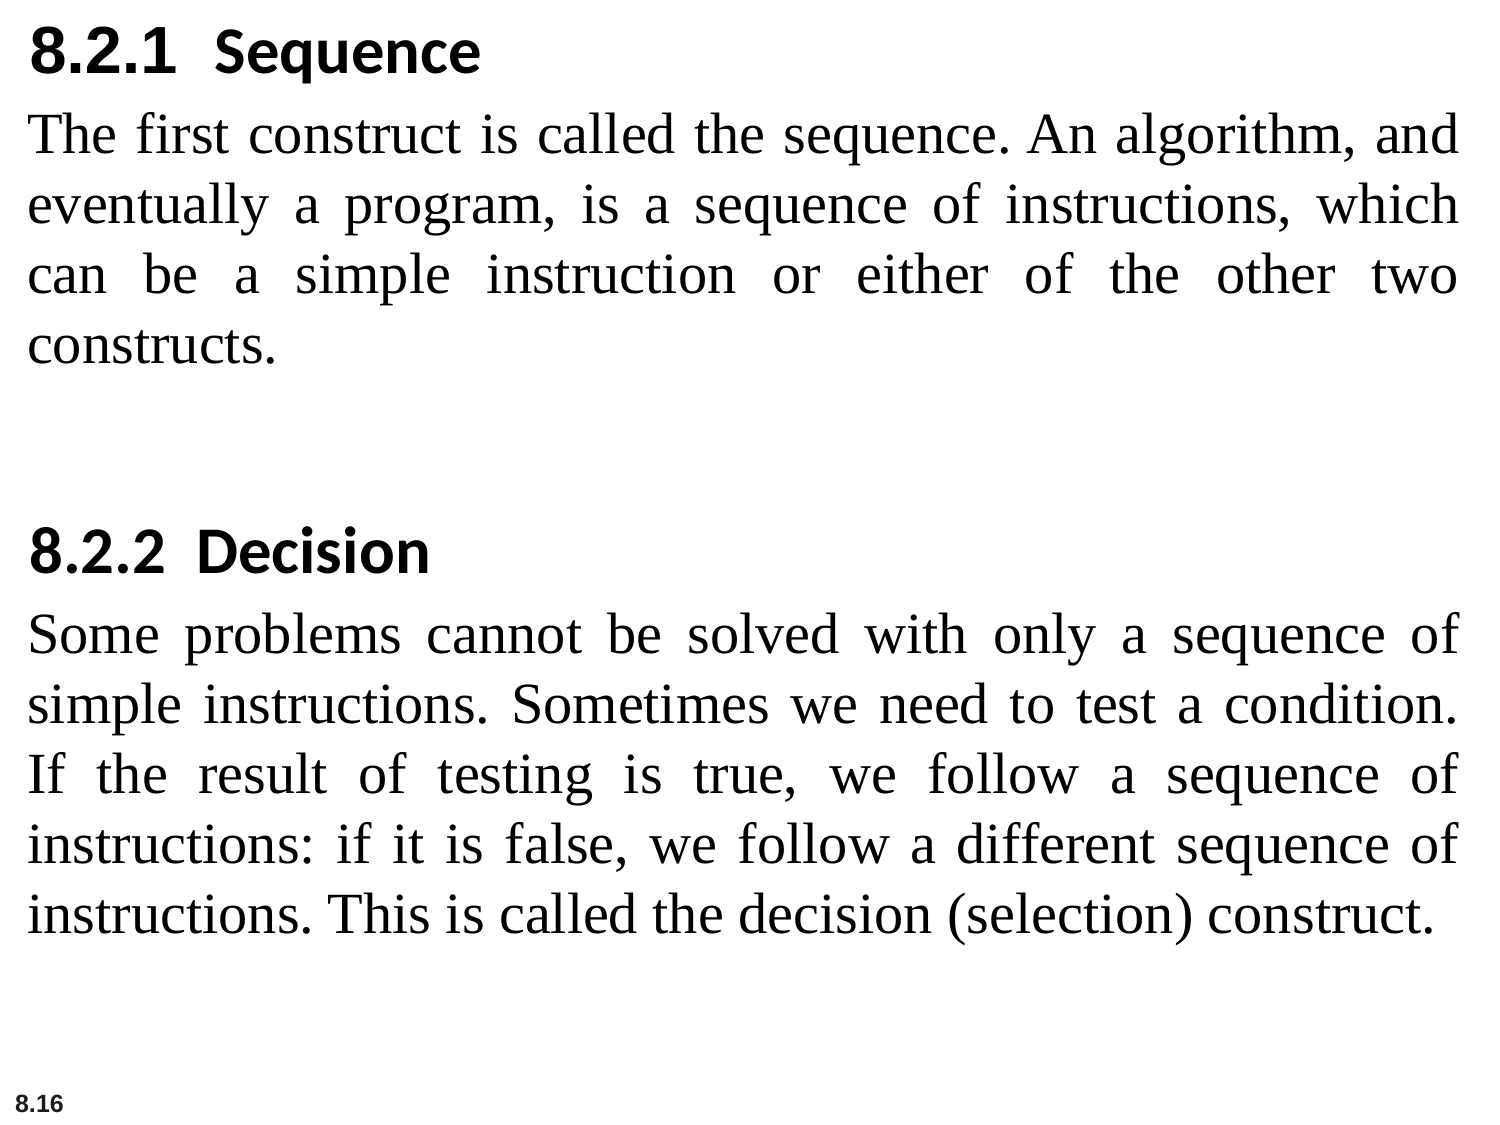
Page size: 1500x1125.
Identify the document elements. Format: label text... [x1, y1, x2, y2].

text_box 8.2.1 Sequence [14, 0, 497, 87]
text_box Some problems cannot be solved with only a sequence of simple instructions. Sometimes we need to test a condition. If the result of testing is true, we follow a sequence of instructions: if it is false, we follow a different sequence of instructions. This is called the decision (selection) construct. [12, 587, 1475, 953]
text_box The first construct is called the sequence. An algorithm, and eventually a program, is a sequence of instructions, which can be a simple instruction or either of the other two constructs. [12, 87, 1475, 383]
text_box 8.2.2 Decision [14, 499, 447, 587]
slide_number 8.16 [0, 1050, 313, 1125]
